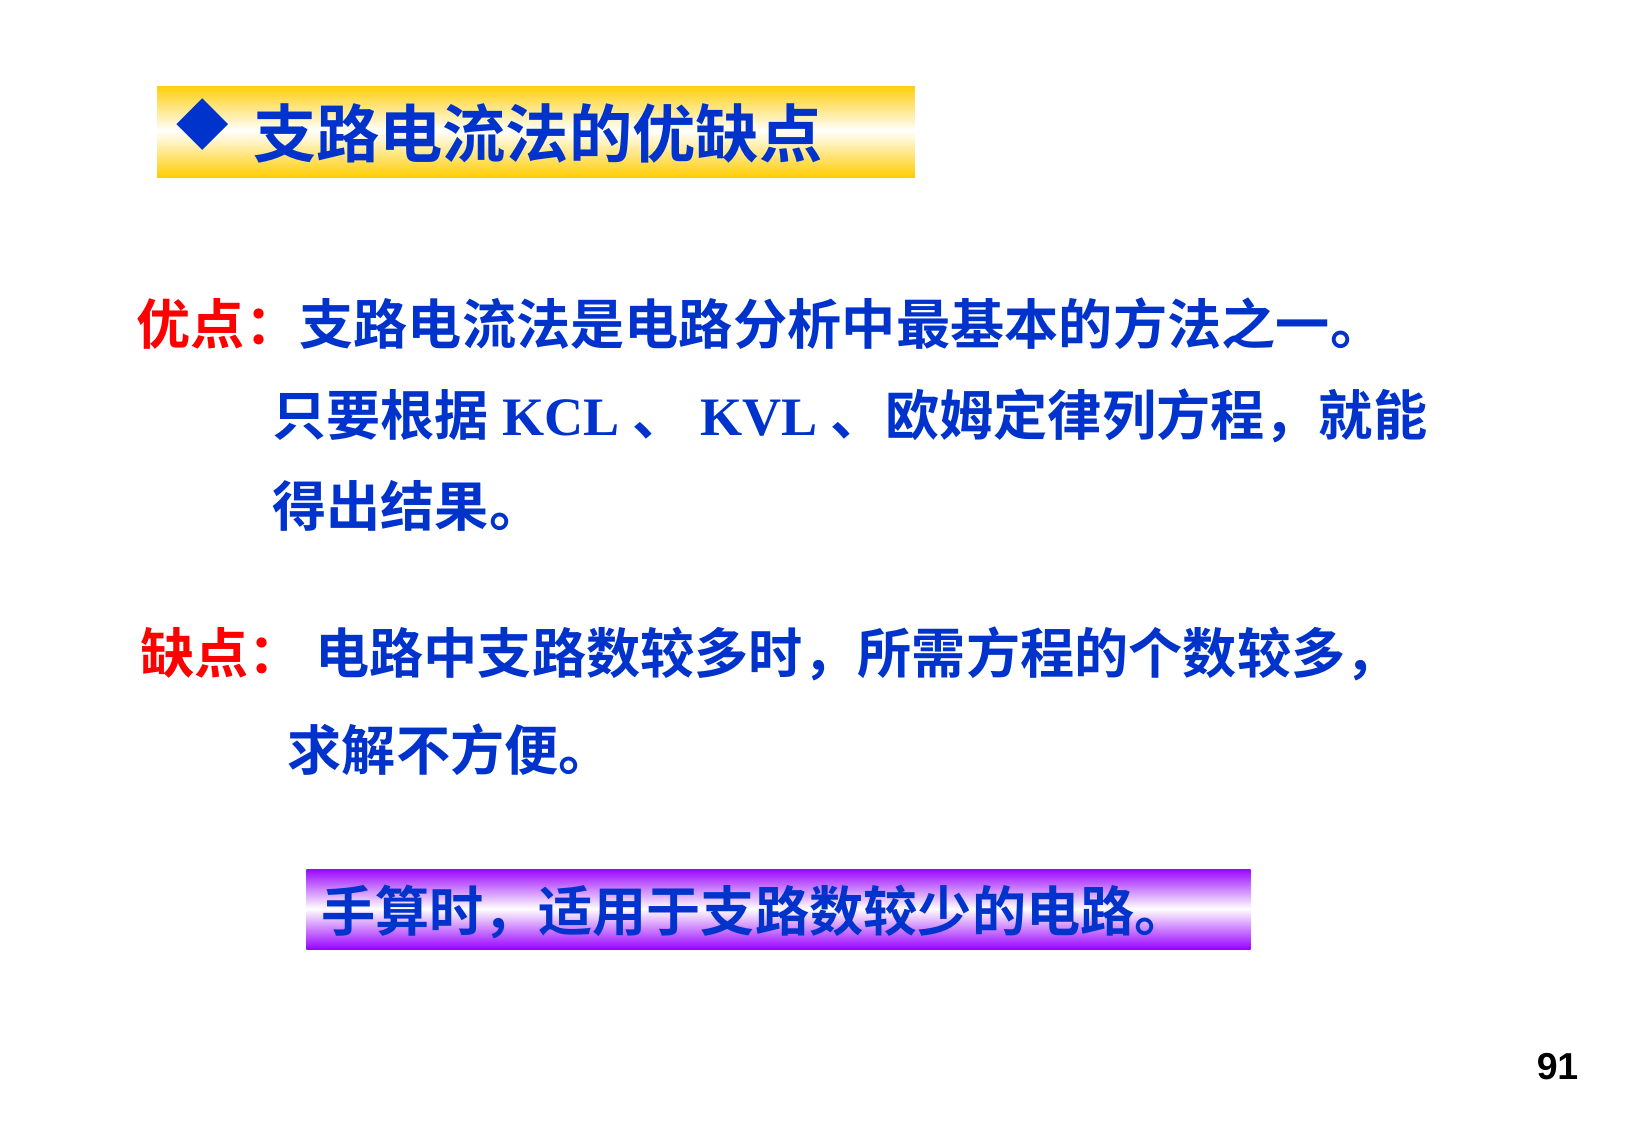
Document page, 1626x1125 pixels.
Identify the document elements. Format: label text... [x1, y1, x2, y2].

text_box 手算时，适用于支路数较少的电路。 [306, 869, 1251, 950]
text_box 优点：支路电流法是电路分析中最基本的方法之一。 只要根据KCL、KVL、欧姆定律列方程，就能 得出结果。 [121, 256, 1487, 545]
text_box 缺点： 电路中支路数较多时，所需方程的个数较多， 求解不方便。 [125, 579, 1432, 790]
text_box 支路电流法的优缺点 [157, 86, 915, 178]
